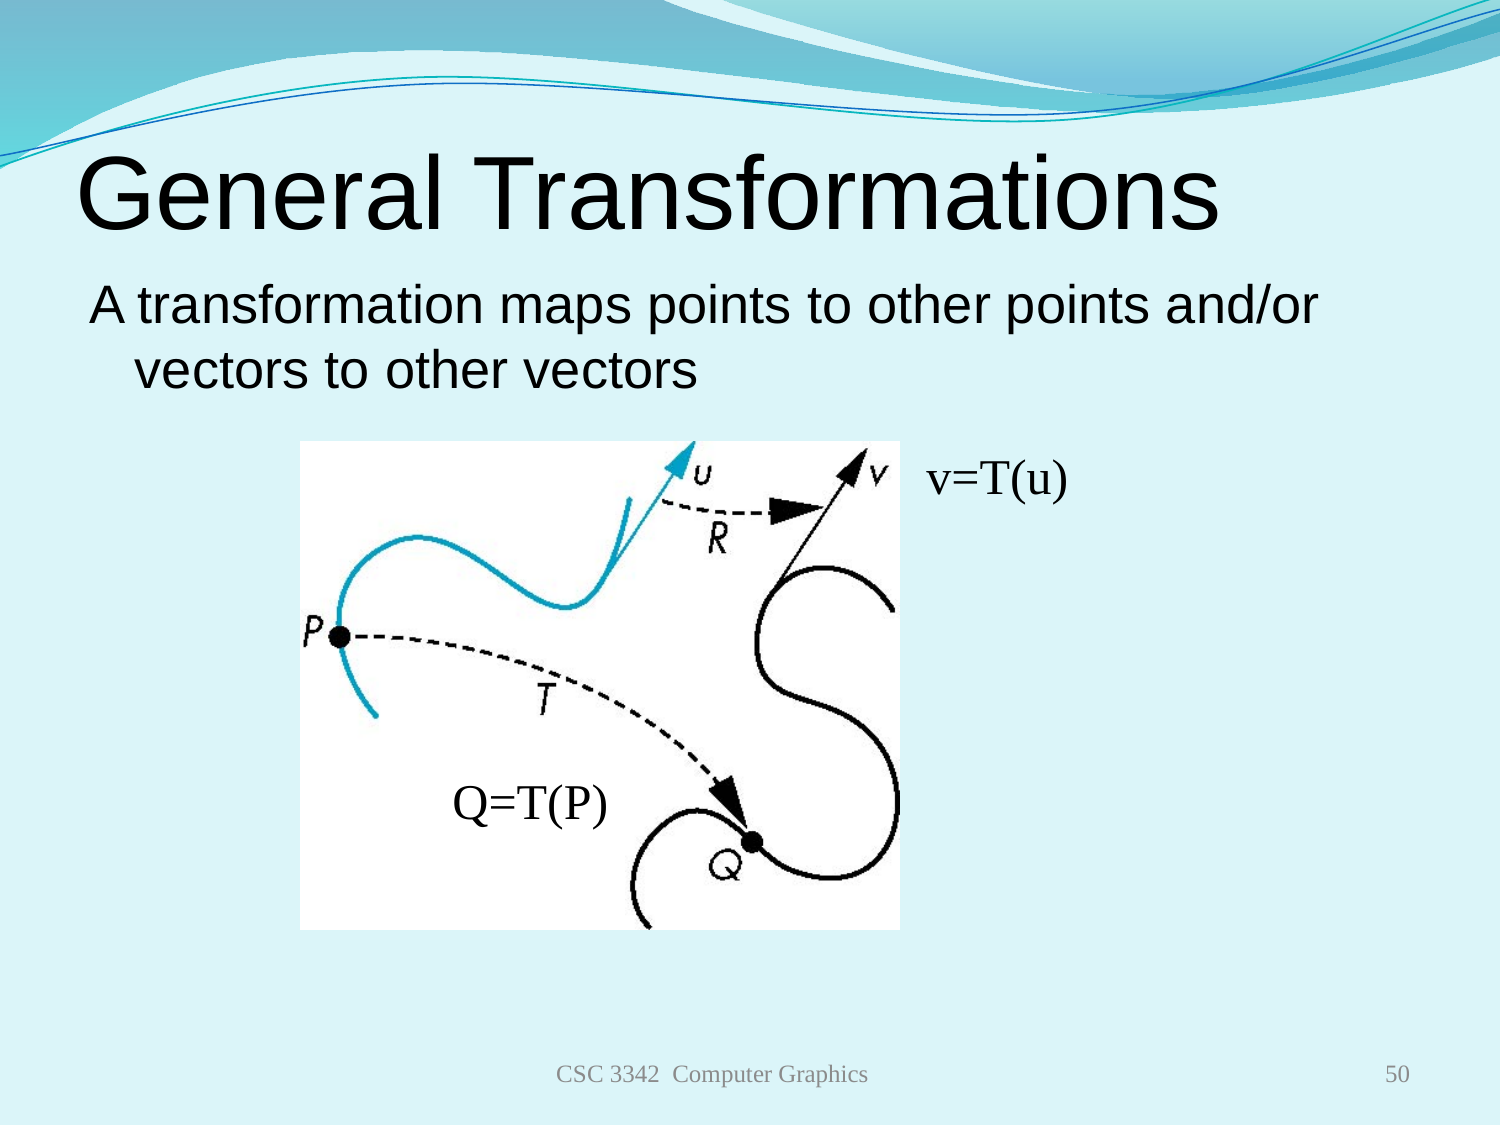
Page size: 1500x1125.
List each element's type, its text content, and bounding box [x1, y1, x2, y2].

text_box v=T(u) [911, 437, 1084, 513]
footer CSC 3342 Computer Graphics [437, 1042, 988, 1103]
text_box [293, 444, 905, 940]
picture [299, 441, 901, 931]
slide_number 50 [1074, 1042, 1425, 1103]
text_box x [297, 450, 900, 937]
list A transformation maps points to other points and/or vectors to other vectors [75, 262, 1425, 1008]
title General Transformations [75, 62, 1425, 250]
